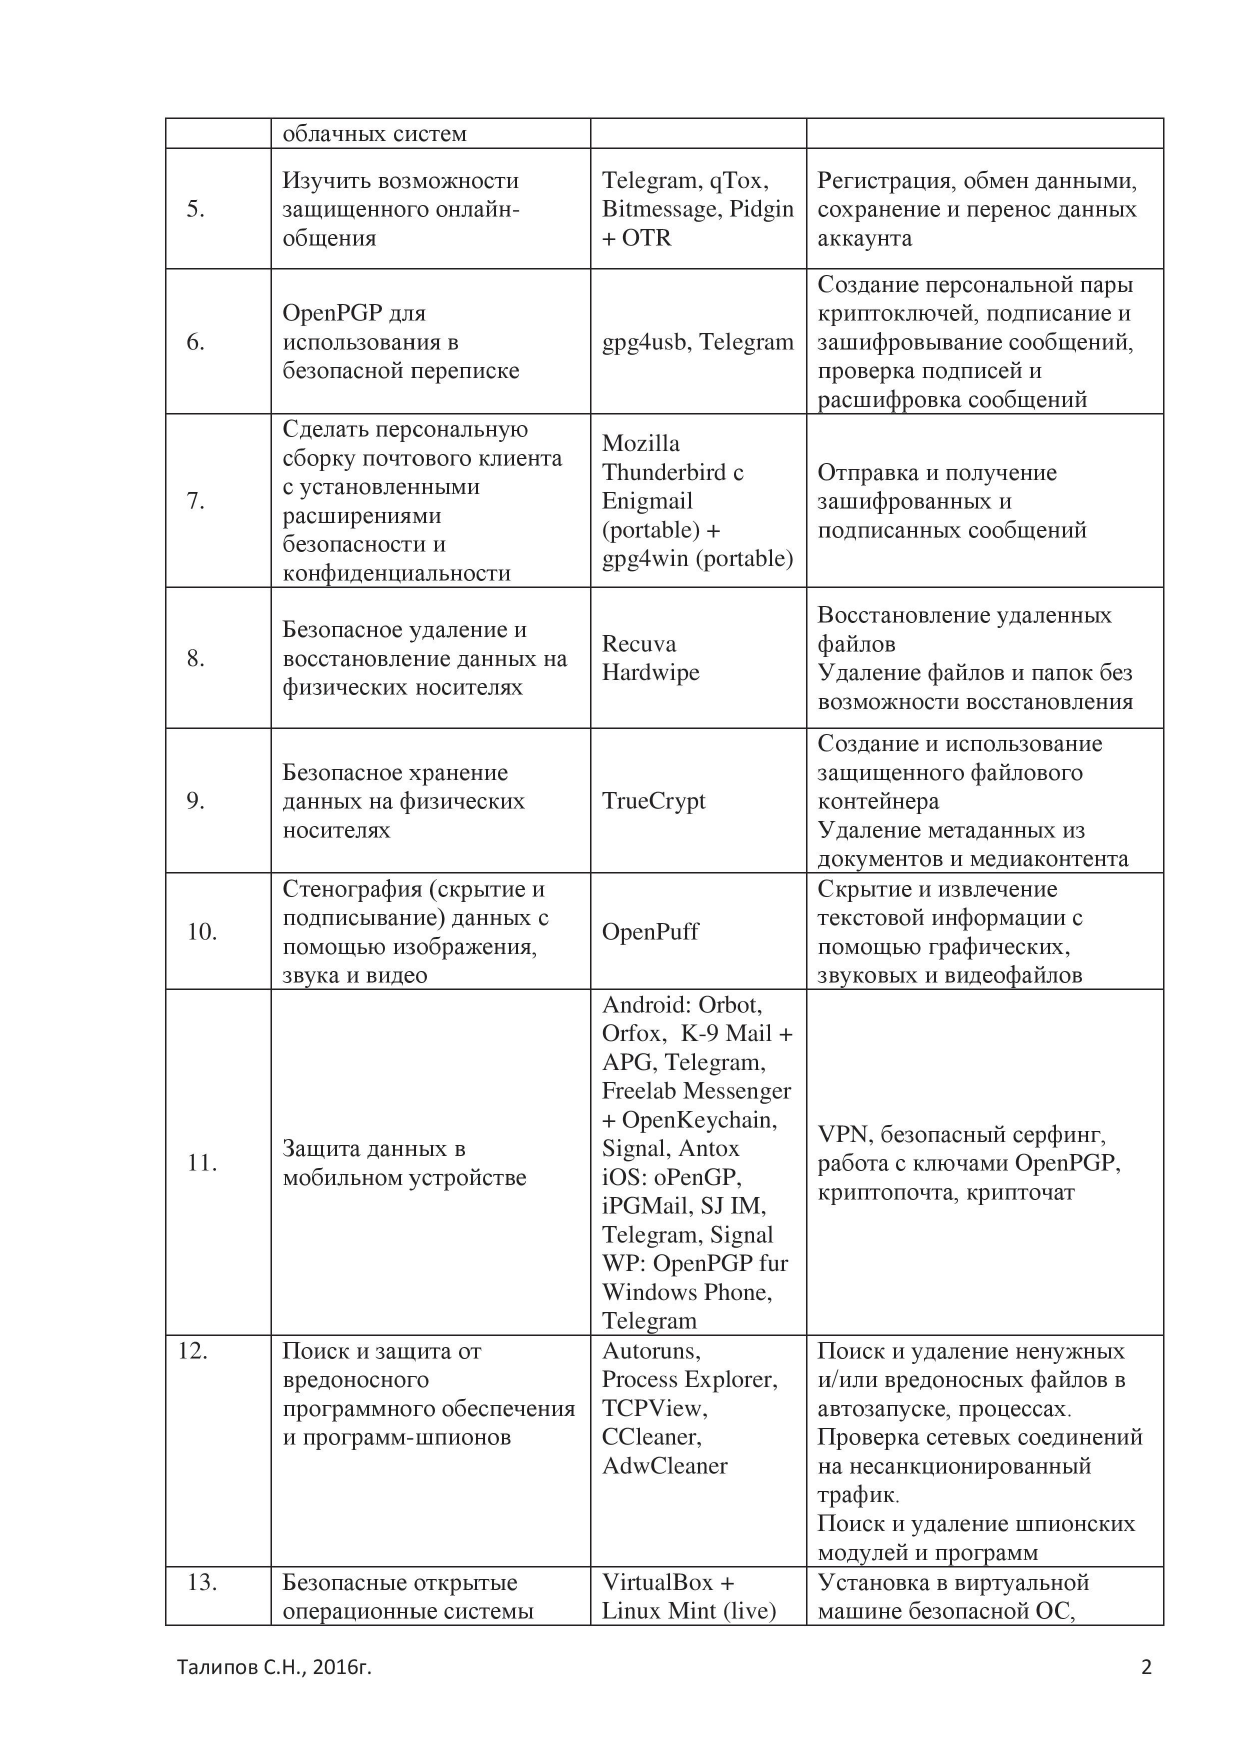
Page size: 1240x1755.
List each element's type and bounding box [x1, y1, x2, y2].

text_box [0, 0, 1240, 1754]
